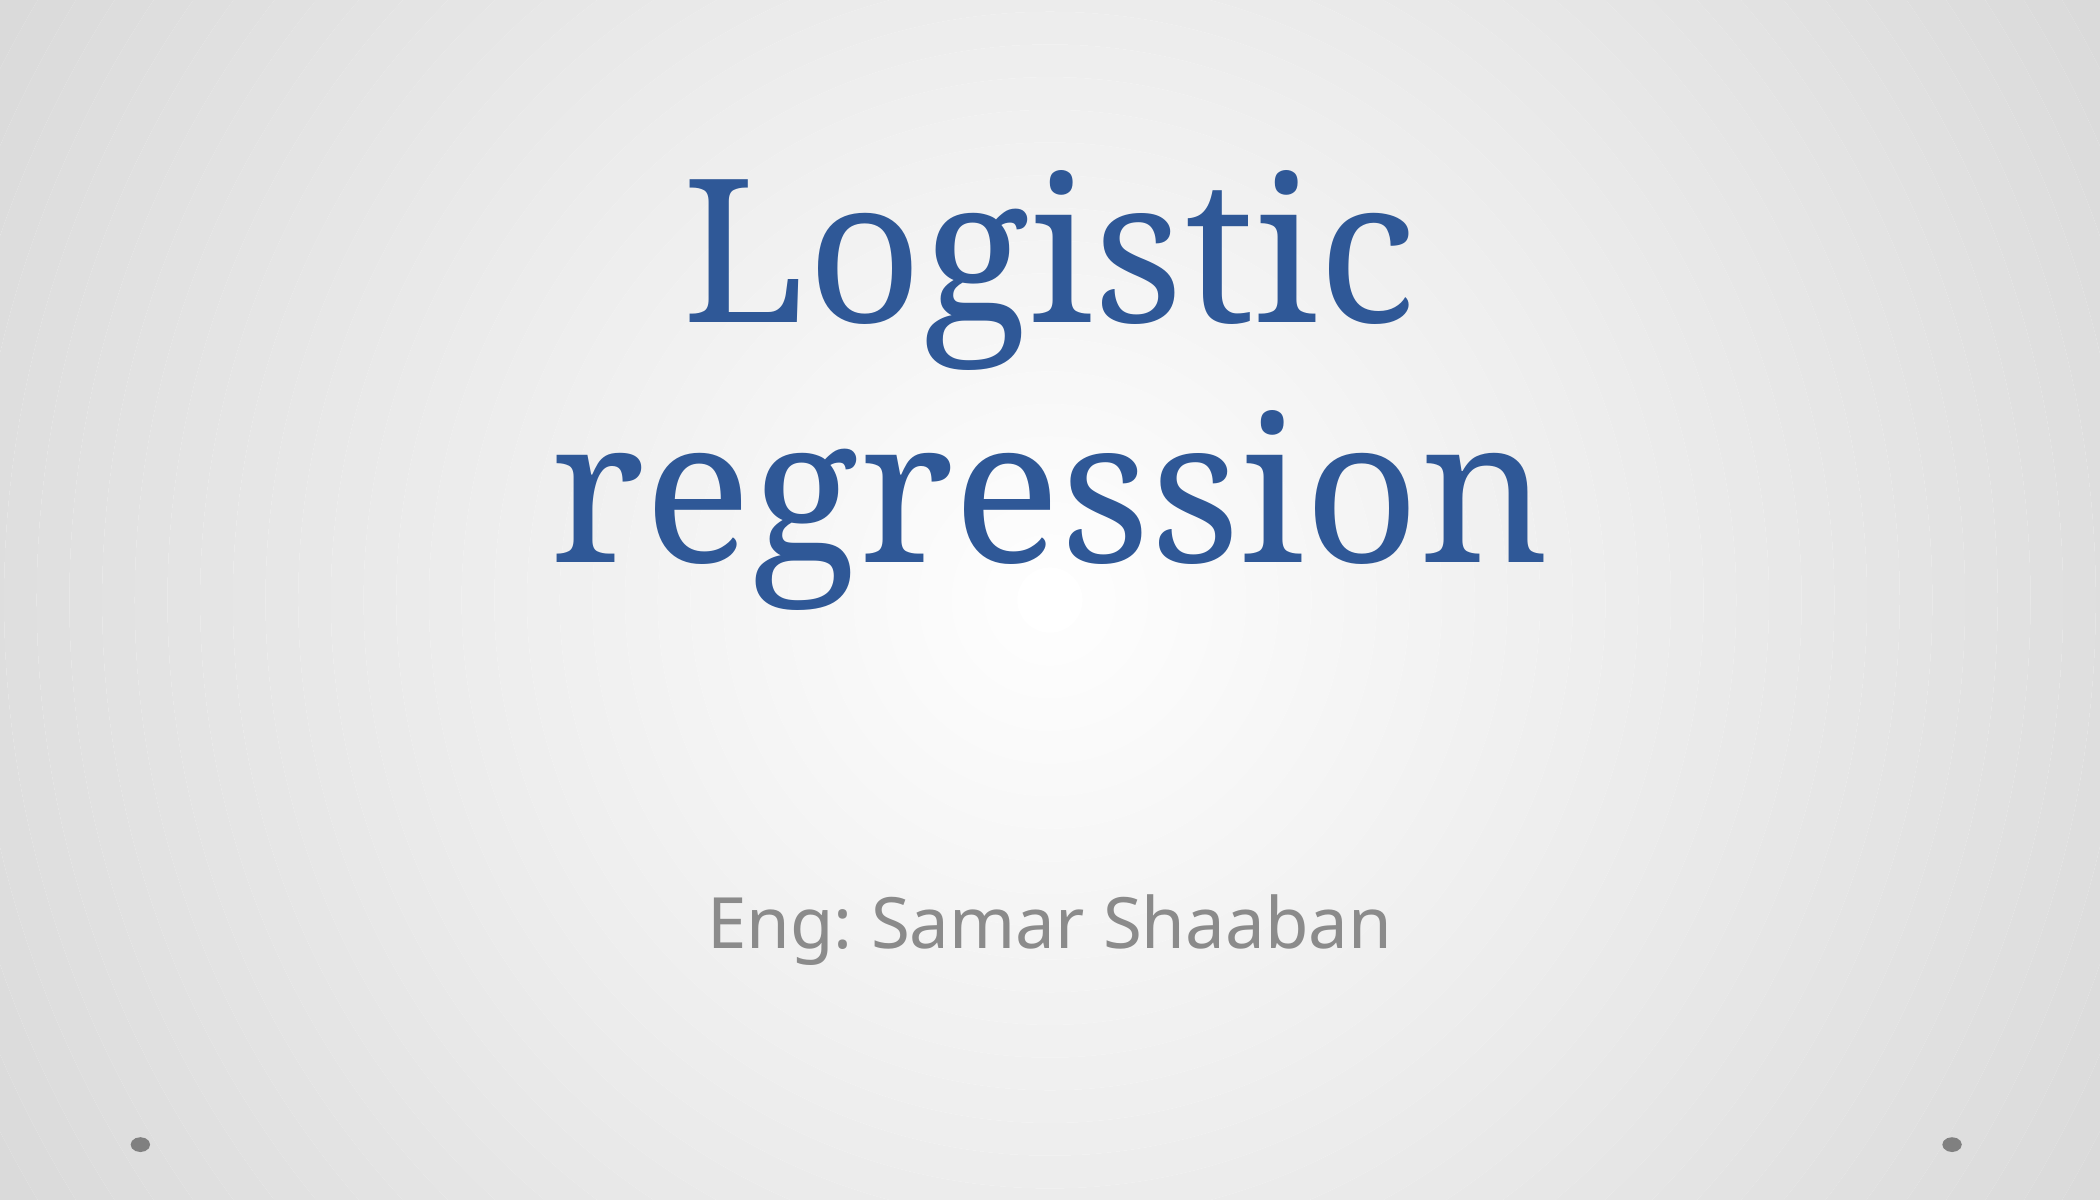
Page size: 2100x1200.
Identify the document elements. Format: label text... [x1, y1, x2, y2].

subtitle Eng: Samar Shaaban [315, 866, 1785, 1080]
title Logistic regression [157, 106, 1943, 854]
